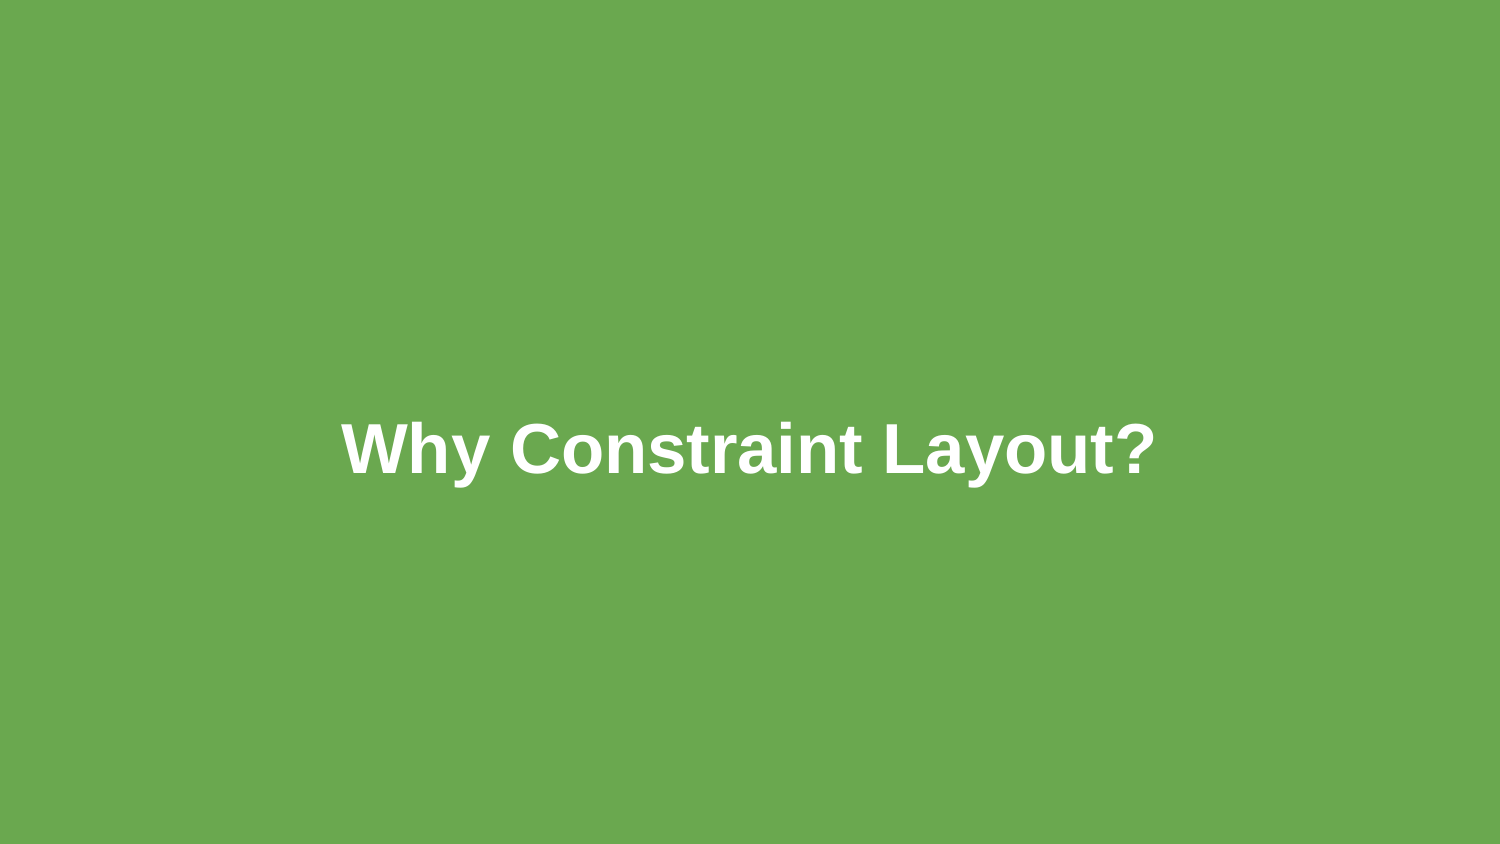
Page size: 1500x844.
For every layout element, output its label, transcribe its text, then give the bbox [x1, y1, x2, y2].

title Why Constraint Layout? [51, 374, 1449, 469]
